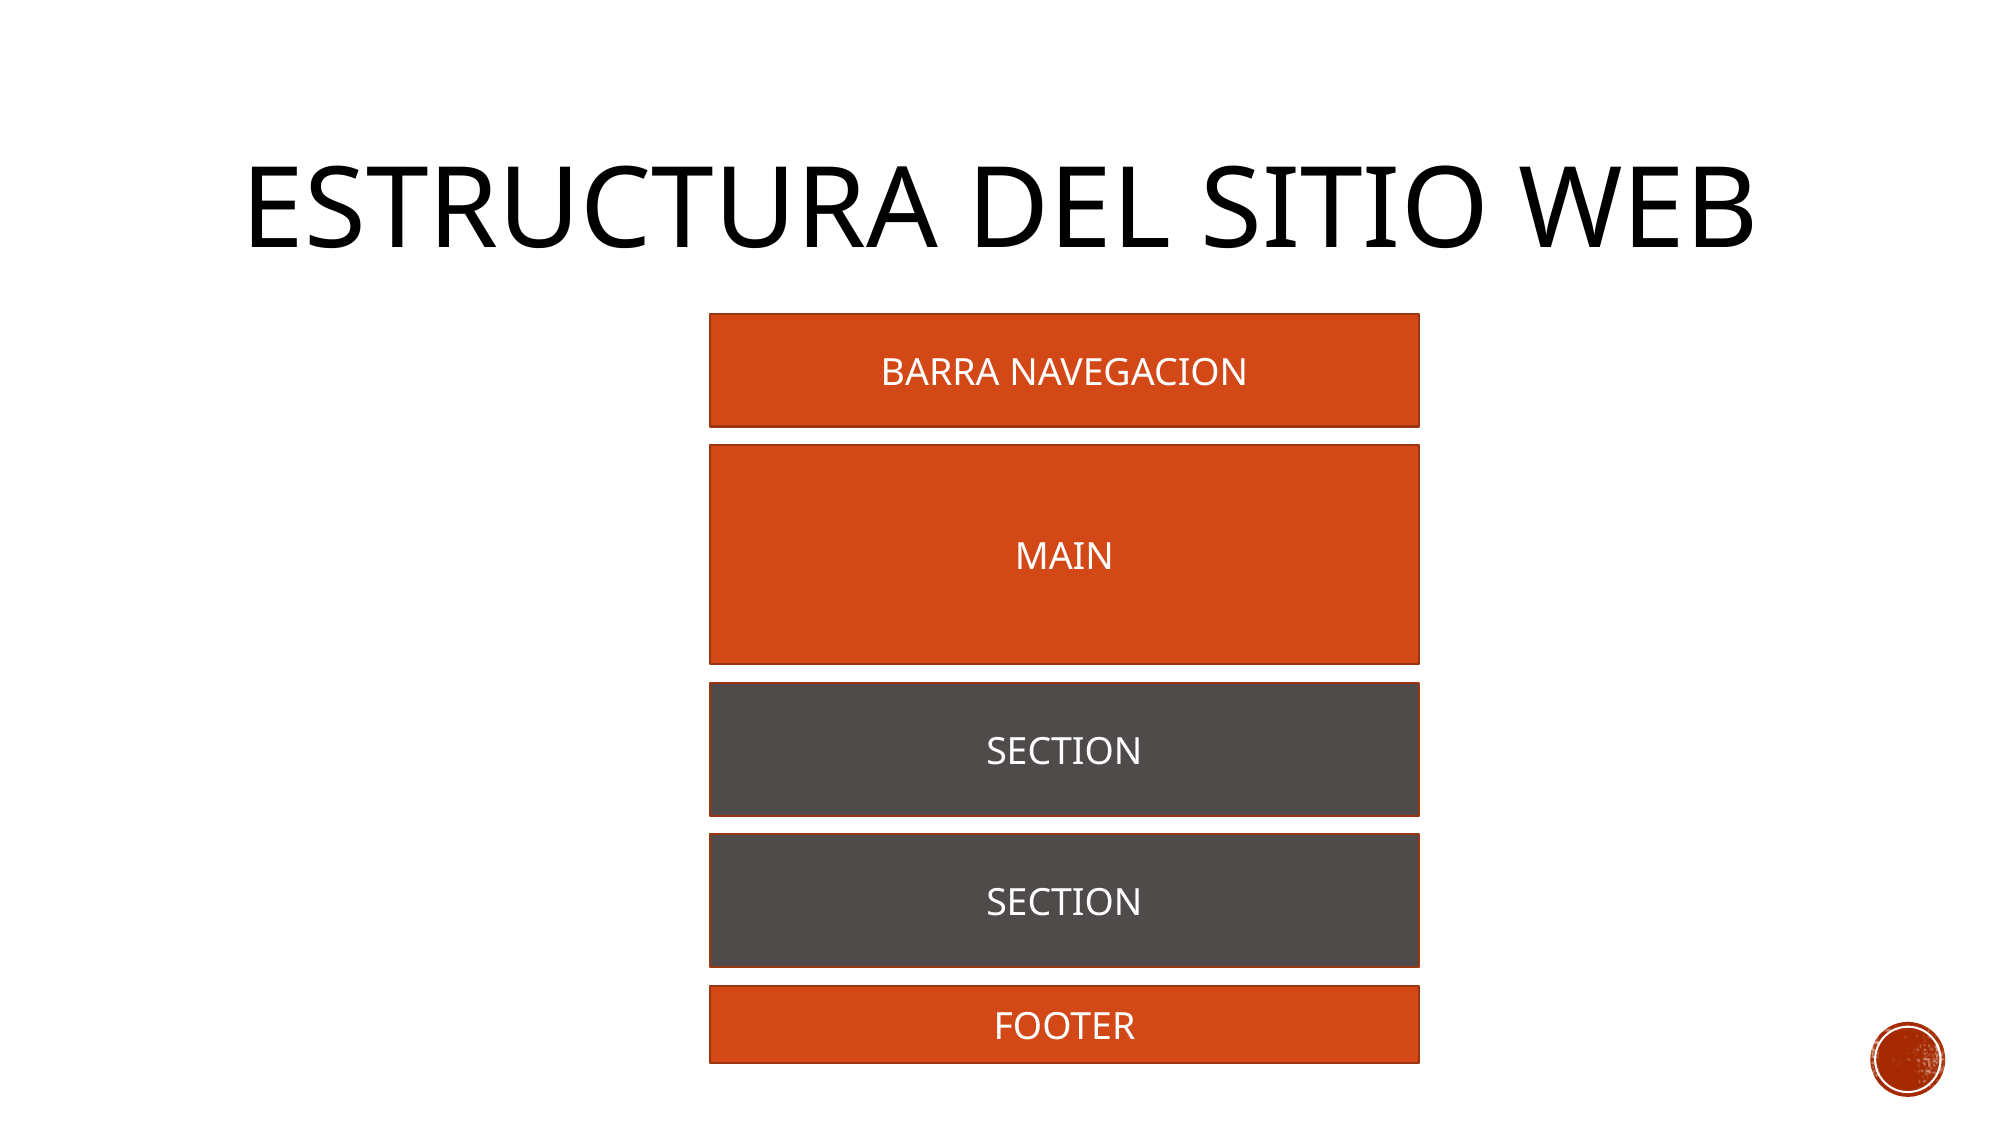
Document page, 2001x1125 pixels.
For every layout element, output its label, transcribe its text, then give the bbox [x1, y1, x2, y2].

text_box SECTION [709, 833, 1420, 968]
text_box BARRA NAVEGACION [709, 313, 1420, 428]
title Estructura del sitio web [175, 79, 1826, 344]
text_box FOOTER [709, 985, 1420, 1064]
text_box SECTION [709, 682, 1420, 817]
text_box MAIN [709, 444, 1420, 665]
